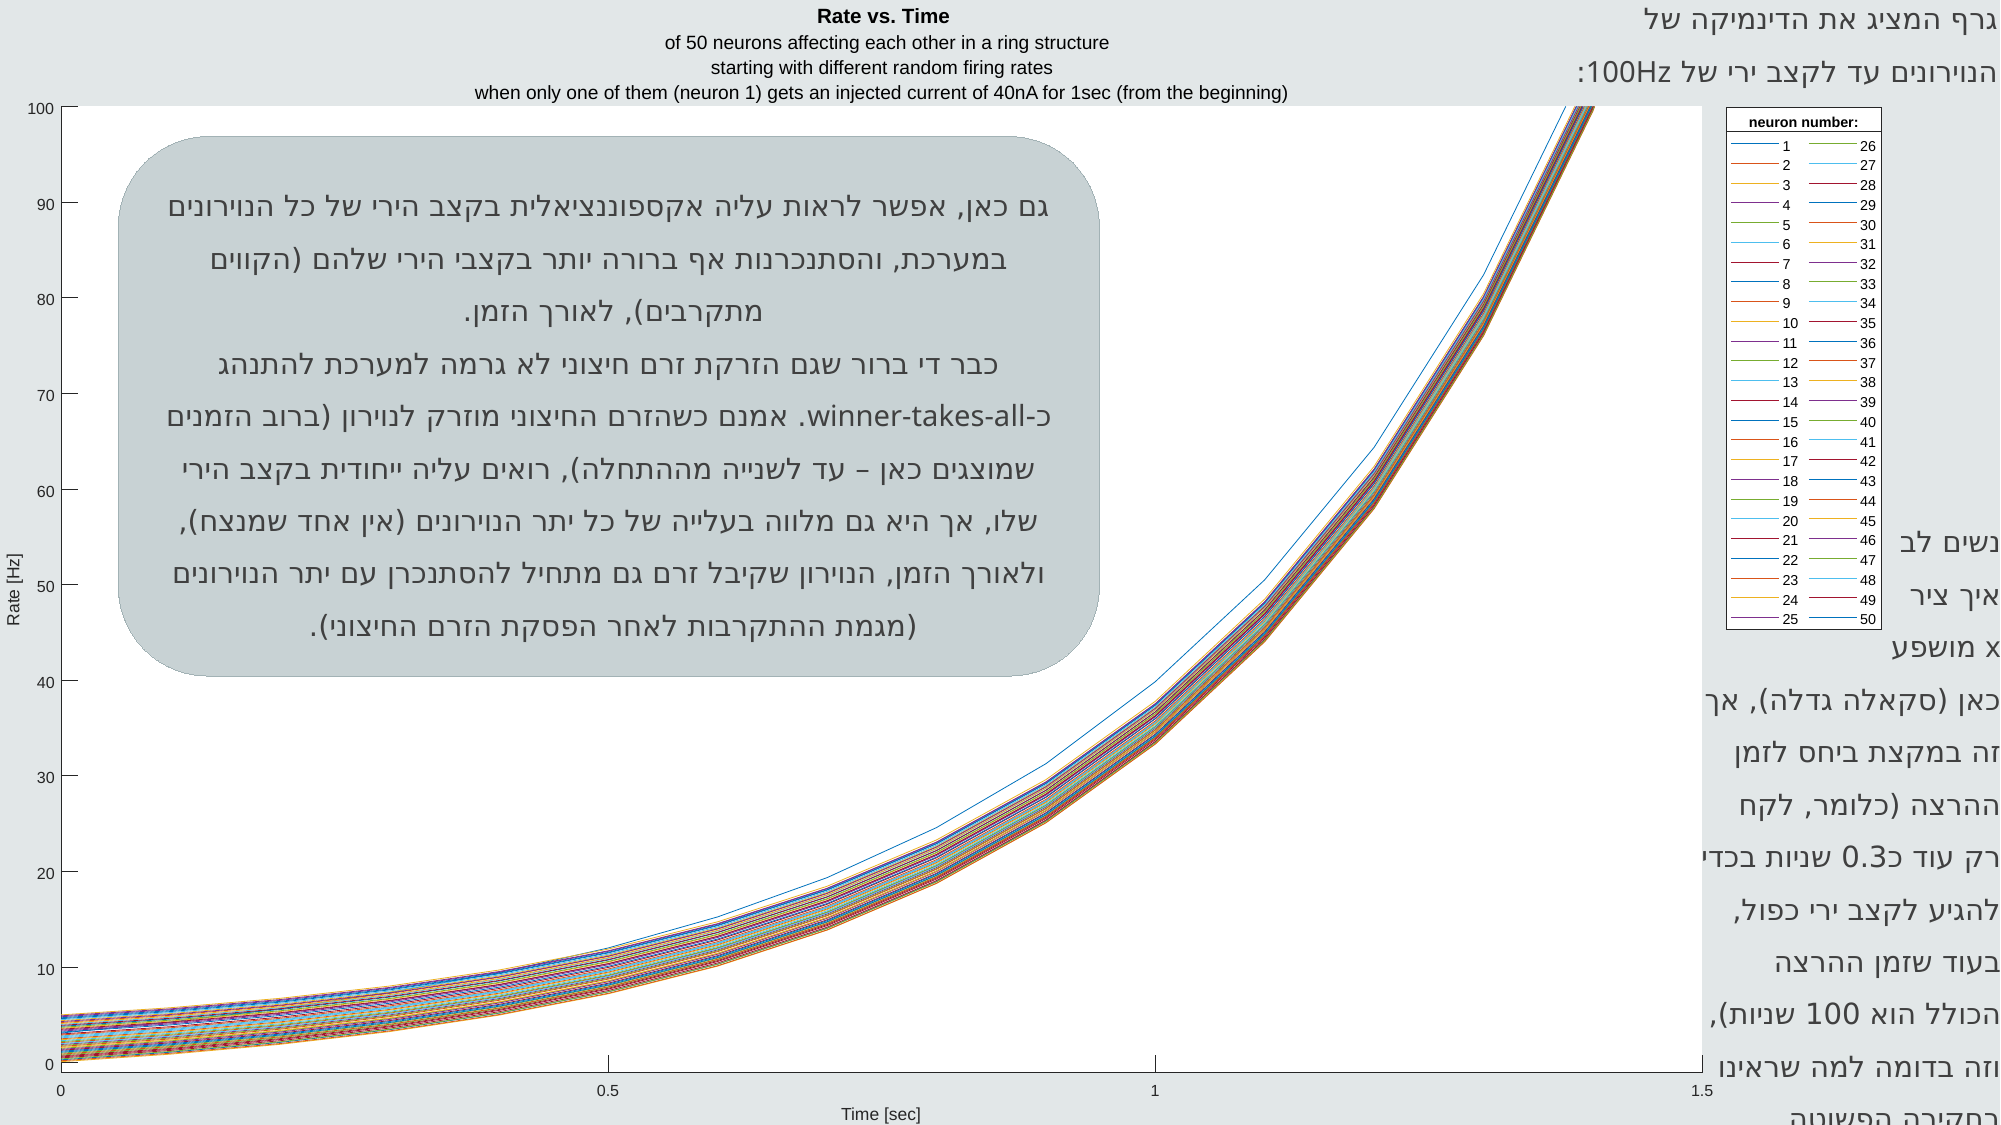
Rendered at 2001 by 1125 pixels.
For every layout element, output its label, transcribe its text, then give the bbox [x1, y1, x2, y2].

text_box גרף המציג את הדינמיקה של הנוירונים עד לקצב ירי של 100Hz: [1898, 0, 2000, 96]
text_box נשים לב איך ציר x מושפע כאן (סקאלה גדלה), אך זה במקצת ביחס לזמן ההרצה (כלומר, לקח רק עוד כ0.3 שניות בכדי להגיע לקצב ירי כפול, בעוד שזמן ההרצה הכולל הוא 100 שניות), וזה בדומה למה שראינו בחקירה הפשוטה. [1898, 498, 2000, 1125]
picture [0, 0, 1898, 1125]
